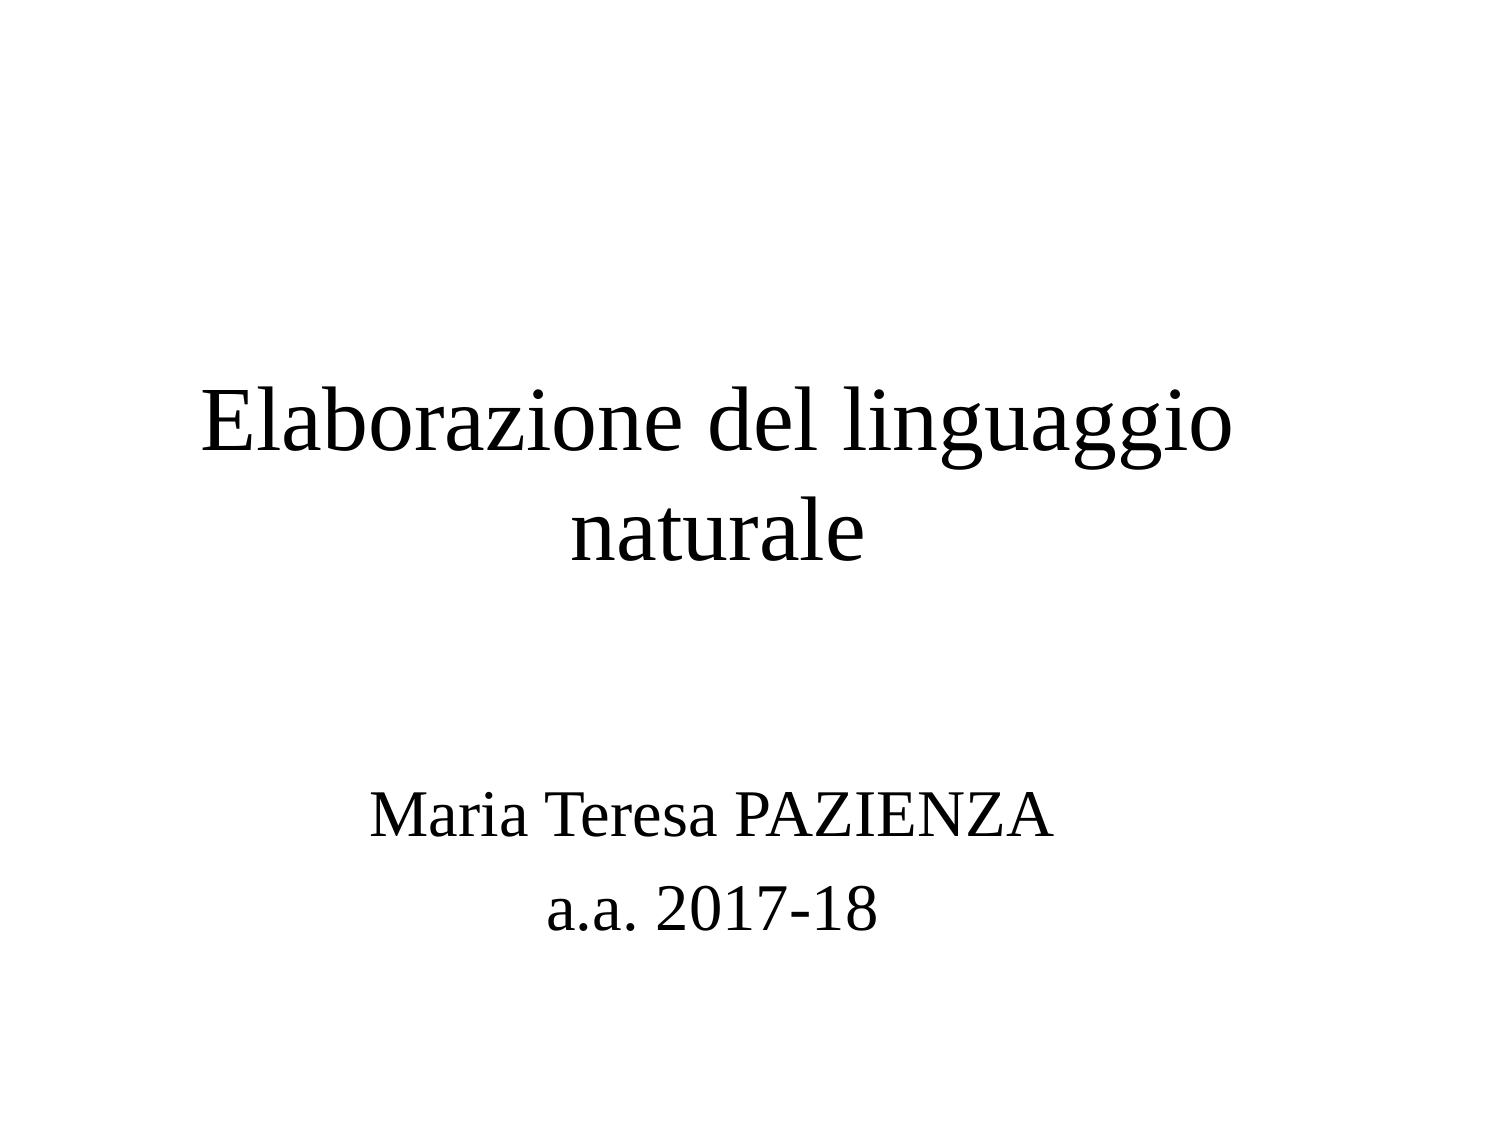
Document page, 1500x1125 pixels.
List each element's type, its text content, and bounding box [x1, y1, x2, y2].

subtitle Maria Teresa PAZIENZA a.a. 2017-18 [187, 762, 1238, 1050]
title Elaborazione del linguaggio naturale [50, 375, 1388, 563]
